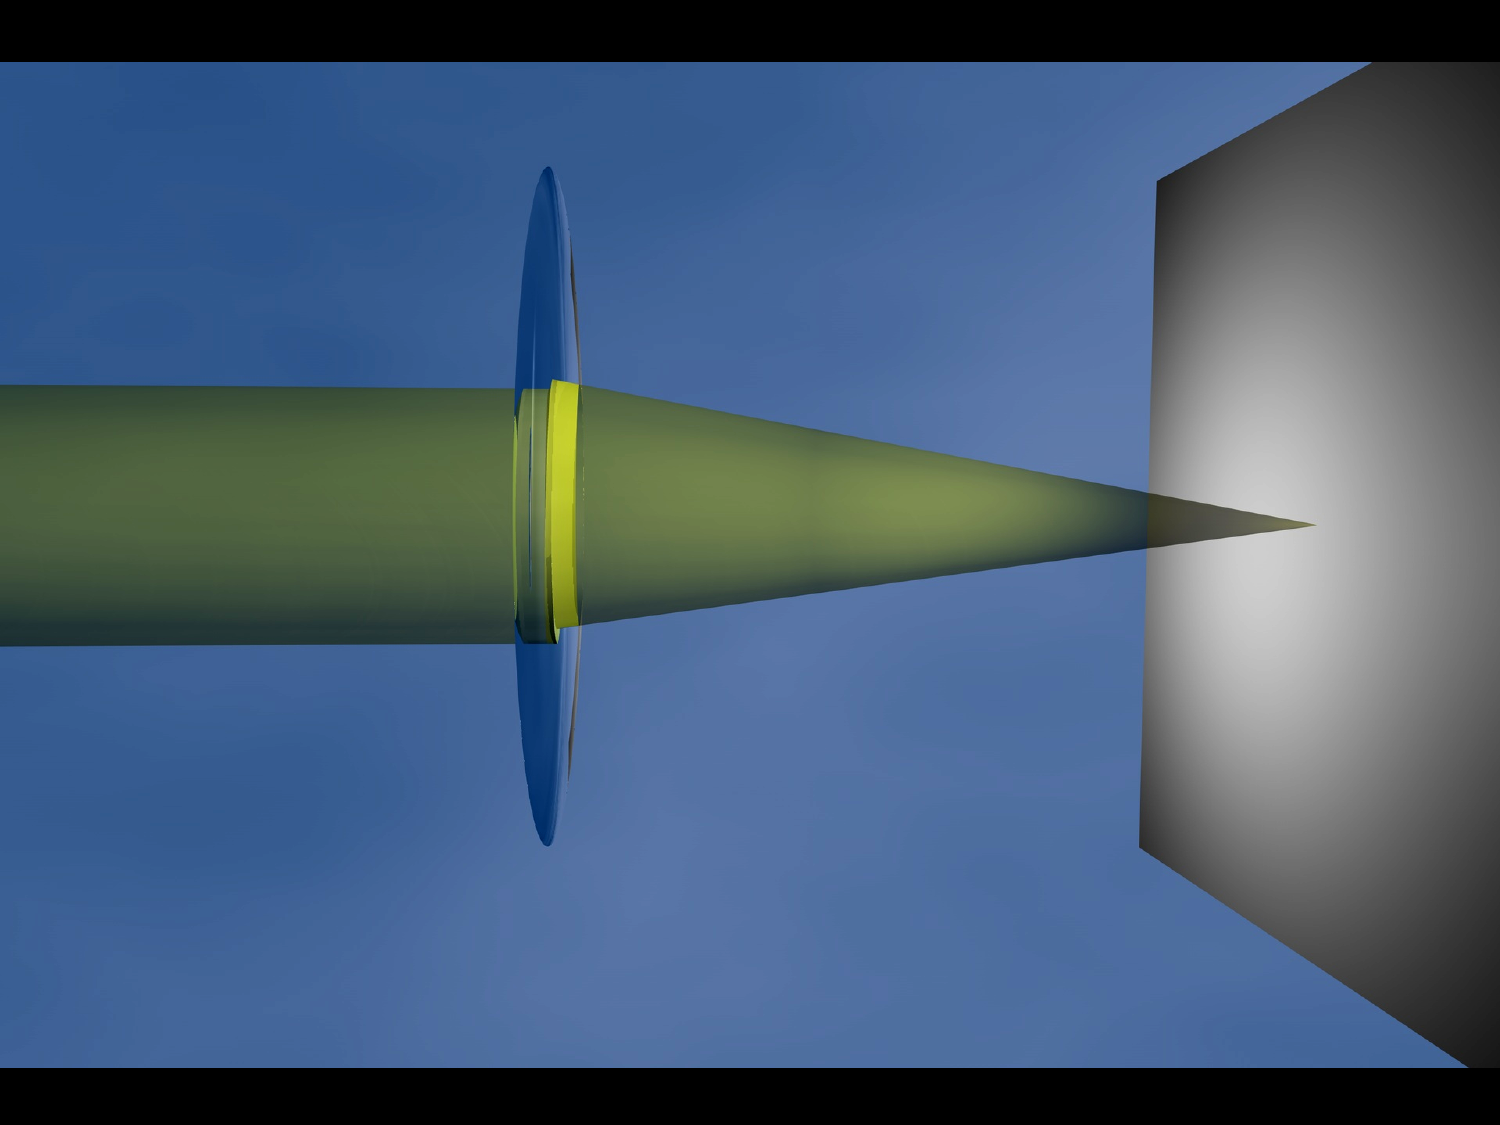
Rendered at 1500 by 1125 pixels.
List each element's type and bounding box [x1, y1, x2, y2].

list [0, 62, 1500, 1068]
